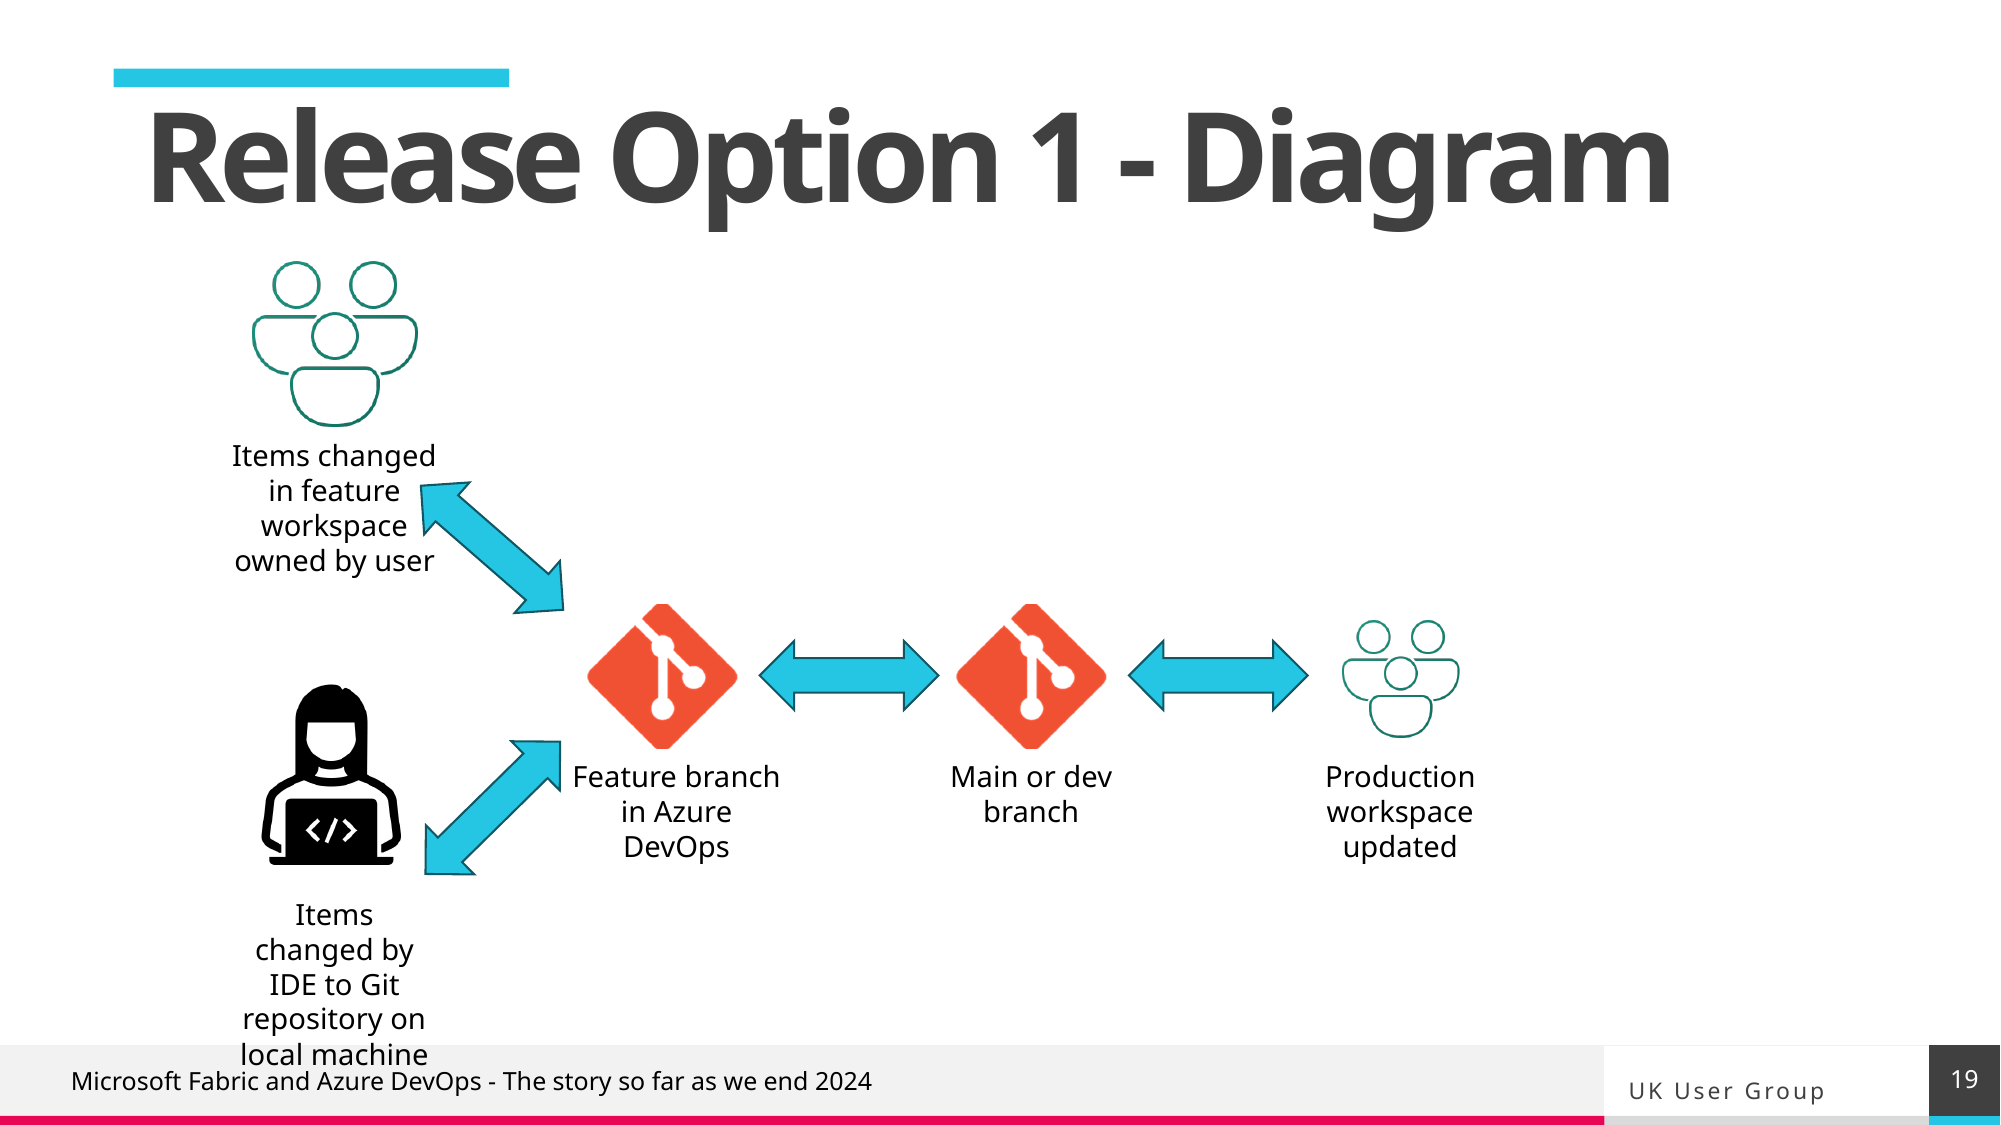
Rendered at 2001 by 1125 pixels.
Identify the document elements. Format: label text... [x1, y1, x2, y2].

text_box Production workspace updated [1289, 751, 1511, 871]
picture [952, 604, 1110, 749]
text_box Items changed by IDE to Git repository on local machine [222, 888, 447, 1079]
picture [232, 238, 437, 443]
text_box [424, 740, 562, 876]
picture [1328, 604, 1473, 749]
text_box [758, 638, 940, 713]
picture [229, 665, 433, 869]
footer Microsoft Fabric and Azure DevOps - The story so far as we end 2024 [70, 1056, 1000, 1105]
slide_number 19 [1929, 1045, 2000, 1116]
text_box [419, 481, 565, 615]
text_box [113, 68, 510, 87]
text_box Main or dev branch [920, 751, 1142, 836]
text_box Release Option 1 - Diagram [113, 87, 1930, 236]
text_box [1127, 638, 1310, 713]
text_box Items changed in feature workspace owned by user [213, 429, 456, 585]
picture [583, 604, 741, 749]
text_box Feature branch in Azure DevOps [549, 751, 804, 871]
